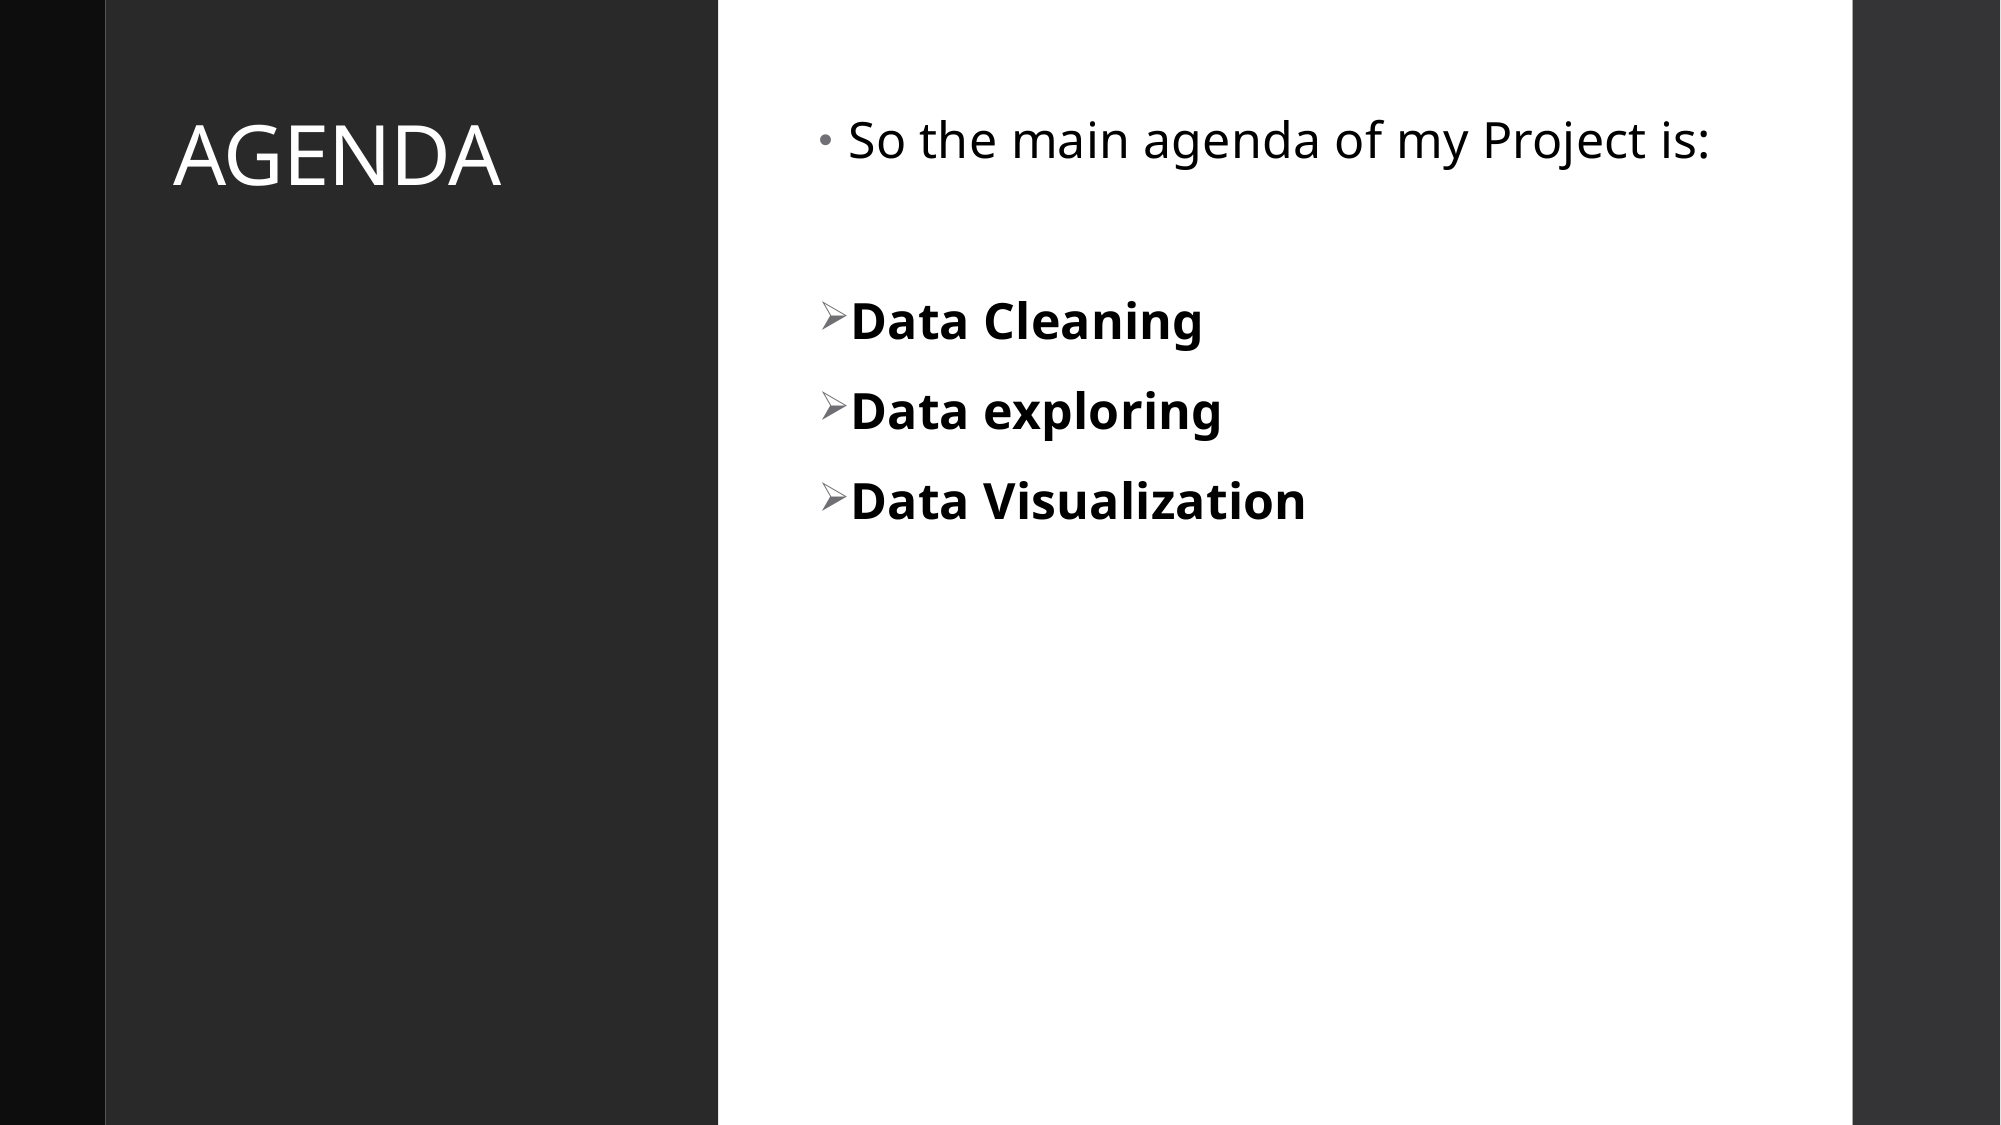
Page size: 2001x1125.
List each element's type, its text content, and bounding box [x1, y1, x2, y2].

text_box [717, 0, 1854, 1125]
text_box [104, 0, 717, 1125]
text_box [0, 0, 104, 1125]
title AGENDA [158, 105, 666, 1013]
list So the main agenda of my Project is: Data Cleaning Data exploring Data Visualization [803, 105, 1760, 1020]
